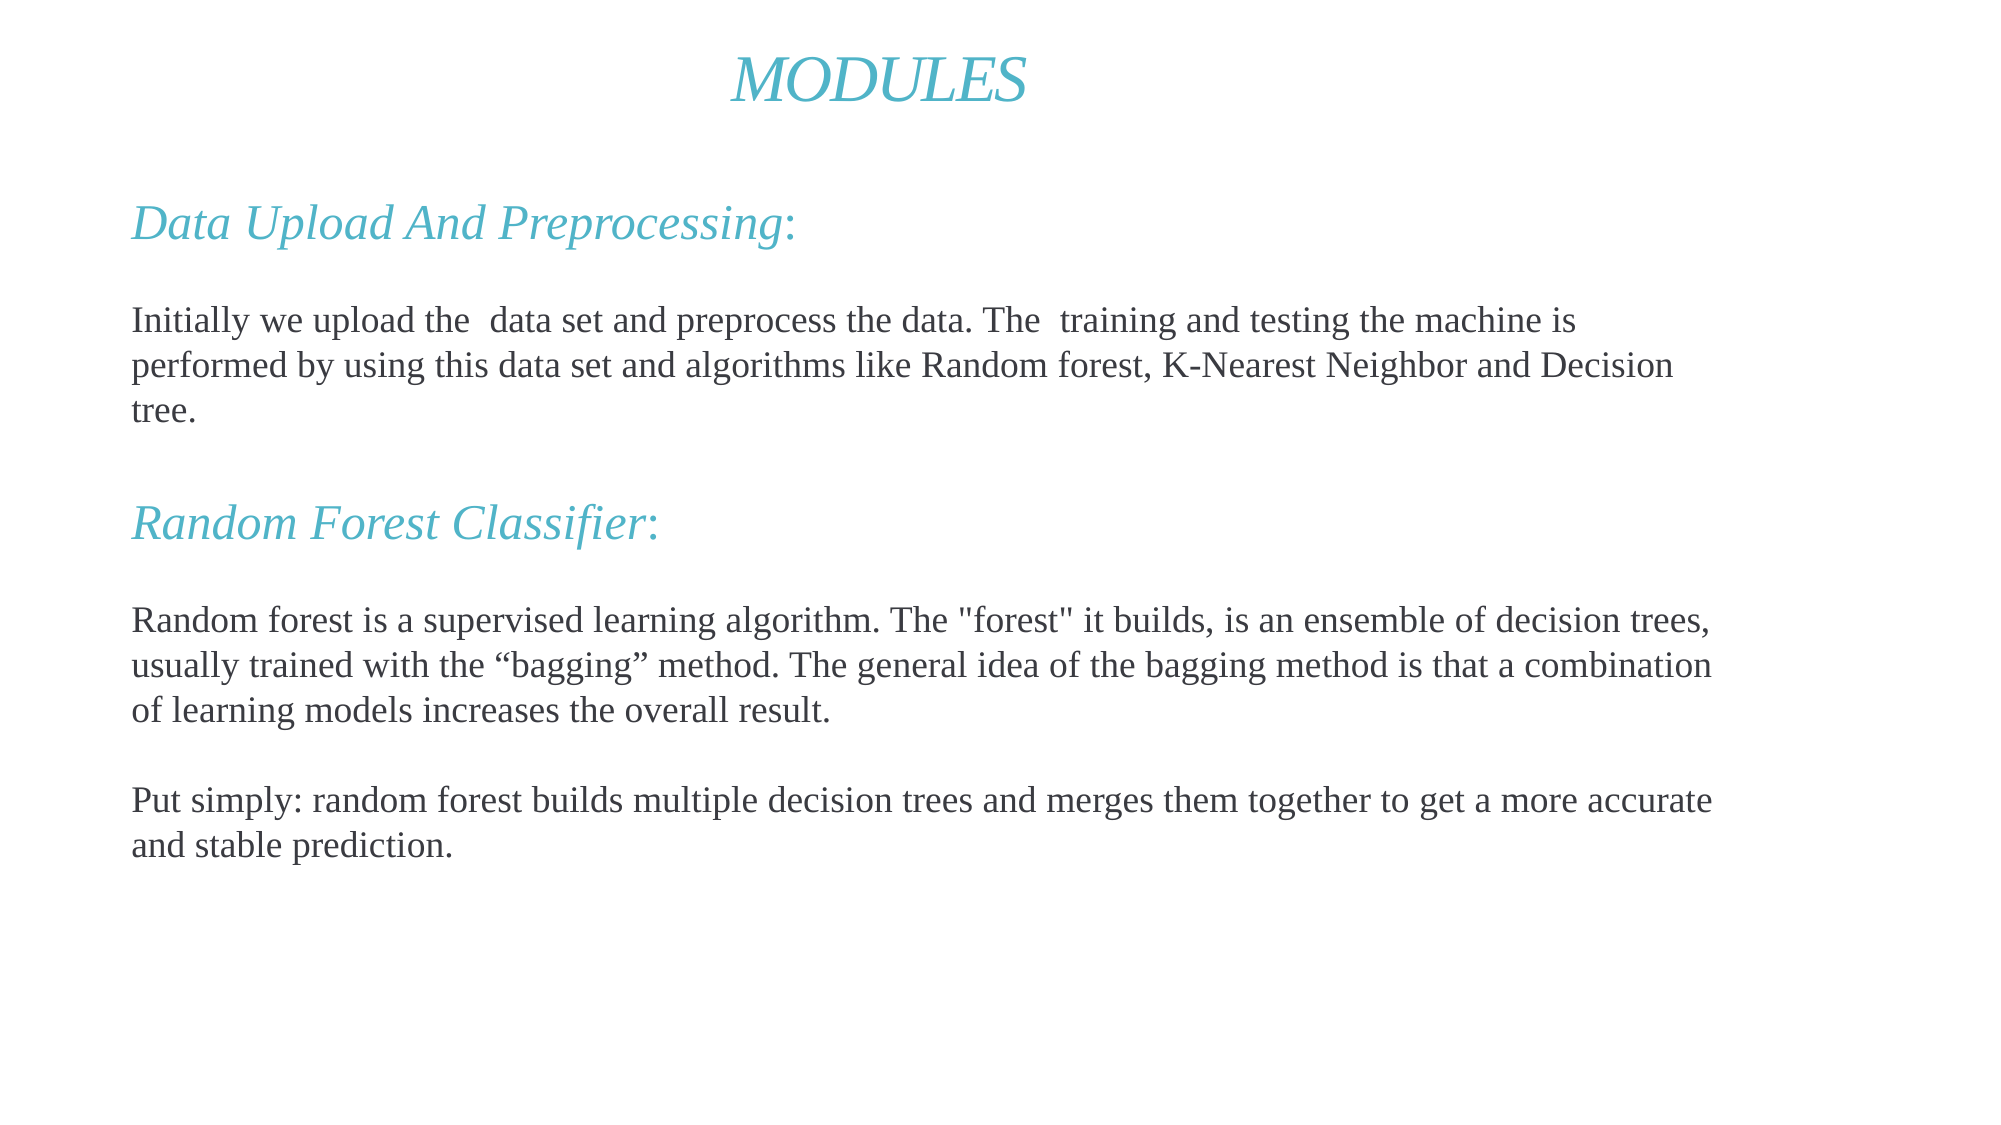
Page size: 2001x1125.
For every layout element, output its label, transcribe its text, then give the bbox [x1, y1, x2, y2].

text_box Data Upload And Preprocessing: Initially we upload the data set and preprocess the data. The training and testing the machine is performed by using this data set and algorithms like Random forest, K-Nearest Neighbor and Decision tree. Random Forest Classifier: Random forest is a supervised learning algorithm. The "forest" it builds, is an ensemble of decision trees, usually trained with the “bagging” method. The general idea of the bagging method is that a combination of learning models increases the overall result. Put simply: random forest builds multiple decision trees and merges them together to get a more accurate and stable prediction. [116, 182, 1732, 963]
title MODULES [116, 15, 1884, 148]
